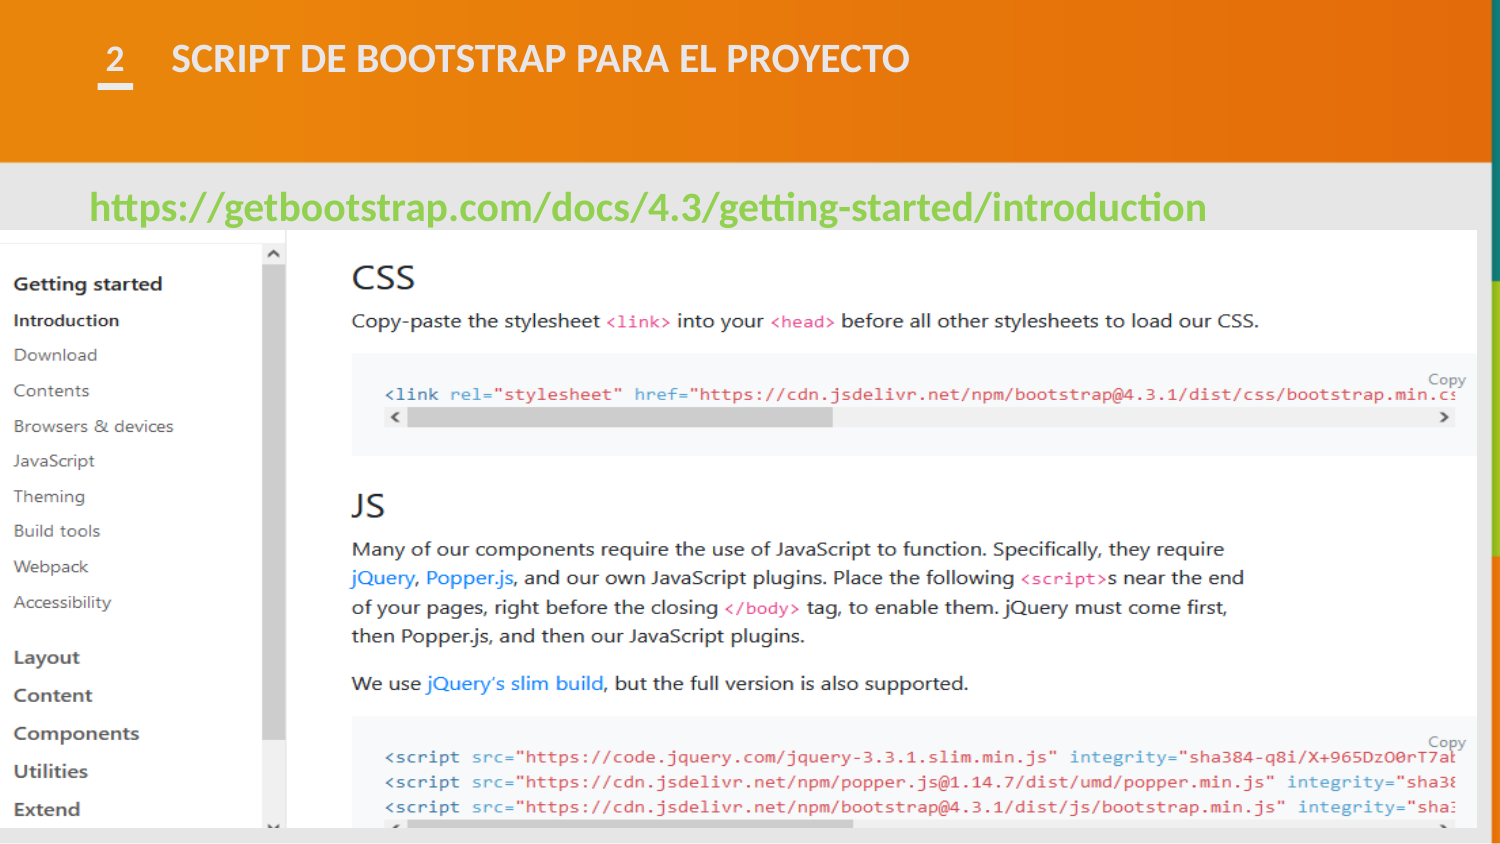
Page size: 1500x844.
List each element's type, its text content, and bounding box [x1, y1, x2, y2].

text_box https://getbootstrap.com/docs/4.3/getting-started/introduction [74, 166, 1240, 229]
text_box SCRIPT DE BOOTSTRAP PARA EL PROYECTO [156, 23, 1074, 89]
picture [0, 0, 1500, 844]
text_box 2 [90, 26, 137, 87]
